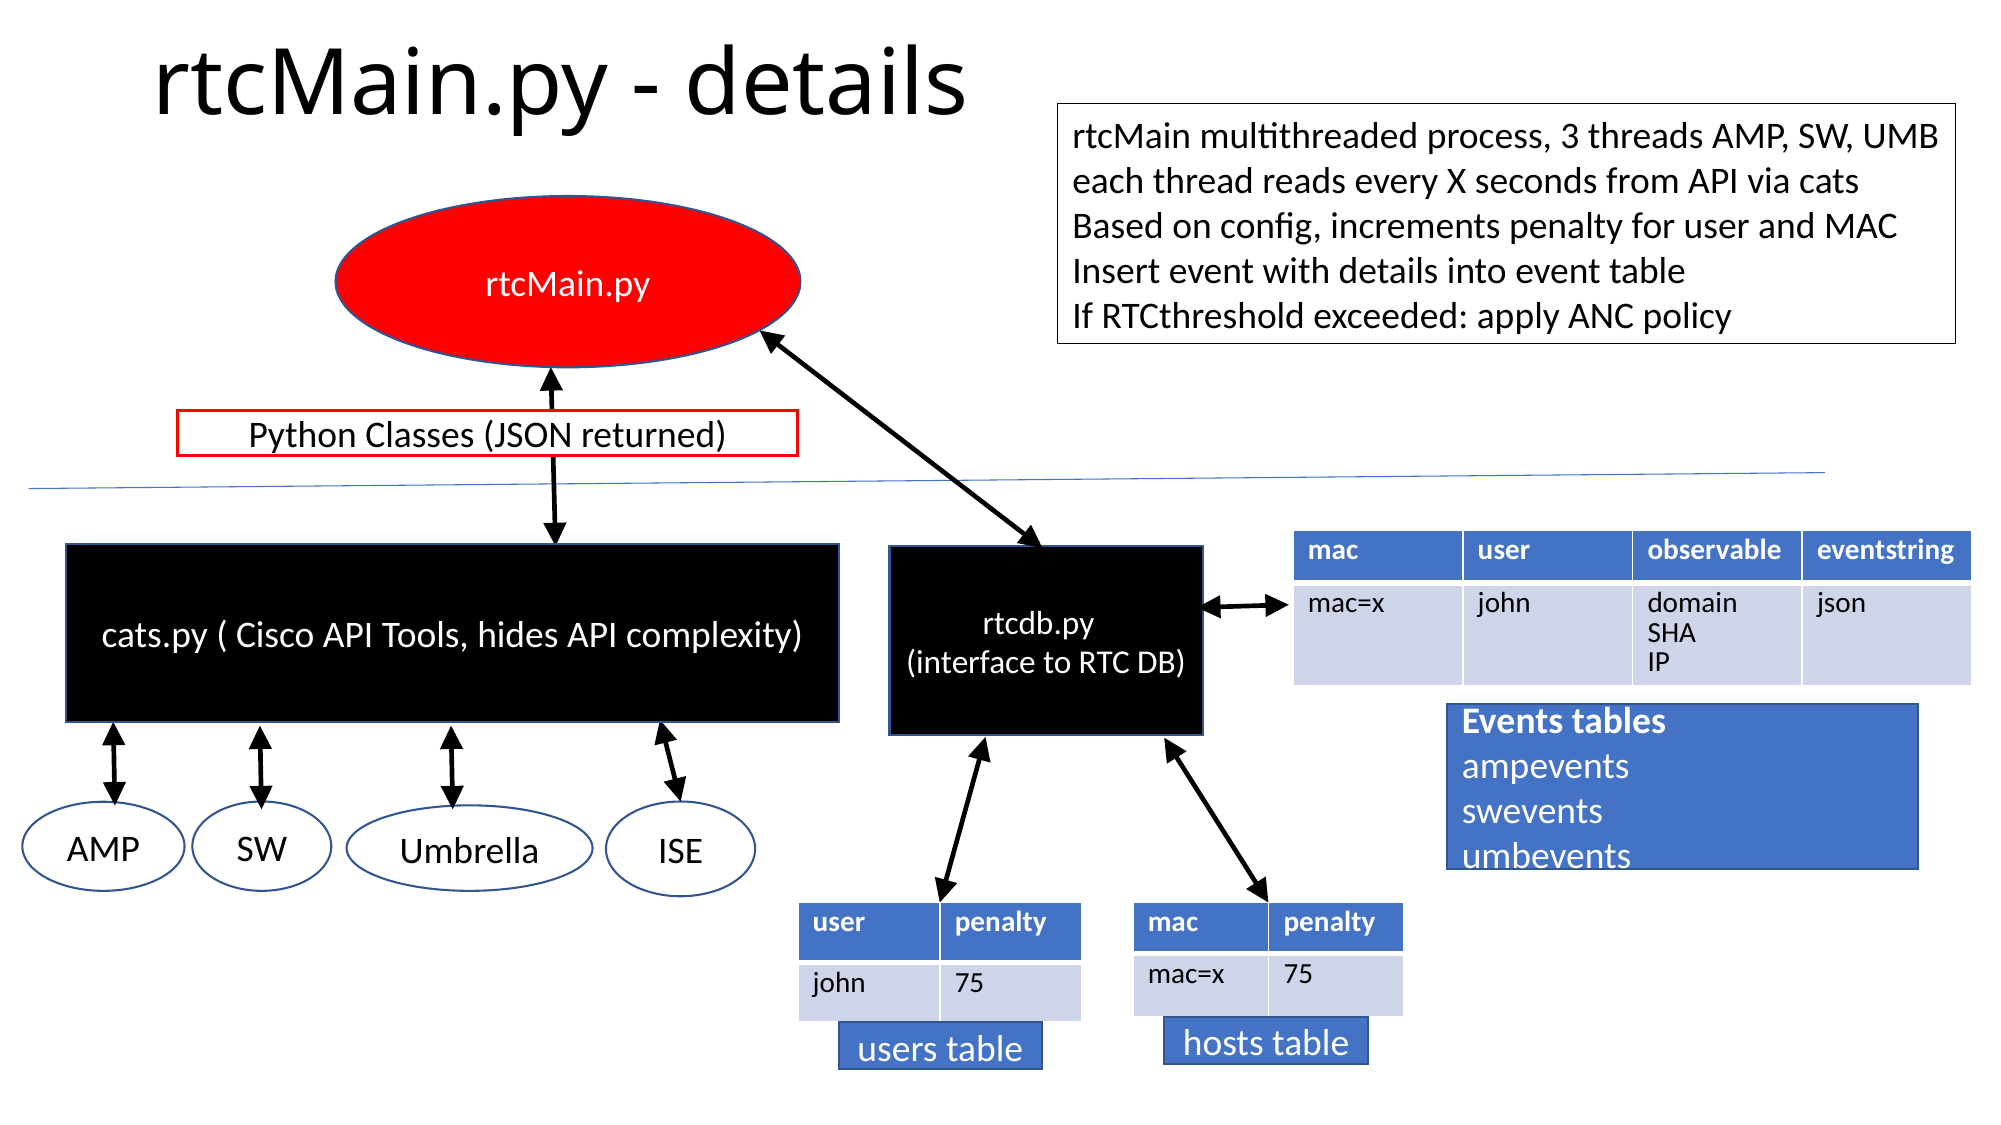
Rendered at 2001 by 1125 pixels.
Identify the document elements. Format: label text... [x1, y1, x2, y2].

table_header eventstring [1803, 531, 1971, 580]
text_box rtcMain.py [334, 194, 802, 369]
text_box Python Classes (JSON returned) [177, 409, 550, 456]
table_cell john [799, 965, 939, 1021]
text_box users table [838, 1021, 1043, 1070]
table_header user [799, 903, 939, 960]
table_header penalty [941, 903, 1081, 960]
text_box AMP [21, 800, 186, 892]
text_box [1197, 604, 1289, 608]
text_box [556, 472, 759, 489]
text_box ISE [604, 800, 757, 898]
text_box cats.py ( Cisco API Tools, hides API complexity) [65, 543, 840, 723]
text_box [939, 736, 986, 903]
table_cell 75 [1269, 956, 1403, 1016]
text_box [28, 472, 550, 489]
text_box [1043, 472, 1825, 489]
table_header observable [1633, 531, 1801, 580]
text_box Events tables ampevents swevents umbevents [1446, 703, 1919, 870]
table_header user [1464, 531, 1632, 580]
text_box Umbrella [345, 804, 594, 892]
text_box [550, 367, 556, 547]
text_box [659, 719, 681, 802]
table_header mac [1294, 531, 1462, 580]
text_box Python Classes (JSON returned) [556, 409, 759, 456]
text_box SW [191, 800, 333, 892]
table_cell john [1464, 586, 1632, 685]
table_cell mac=x [1134, 956, 1268, 1016]
table_cell json [1803, 586, 1971, 685]
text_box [759, 330, 1043, 549]
text_box rtcdb.py (interface to RTC DB) [888, 545, 1204, 736]
table_cell mac=x [1294, 586, 1462, 685]
table_cell domain SHA IP [1633, 586, 1801, 685]
title rtcMain.py - details [137, 0, 1863, 194]
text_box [1164, 737, 1269, 903]
table_cell 75 [941, 965, 1081, 1021]
table_header penalty [1269, 903, 1403, 951]
text_box hosts table [1163, 1016, 1369, 1065]
table_header mac [1134, 903, 1268, 951]
text_box rtcMain multithreaded process, 3 threads AMP, SW, UMB each thread reads every X seconds from API via cats Based on config, increments penalty for user and MAC Insert event with details into event table If RTCthreshold exceeded: apply ANC policy [1057, 103, 1956, 344]
